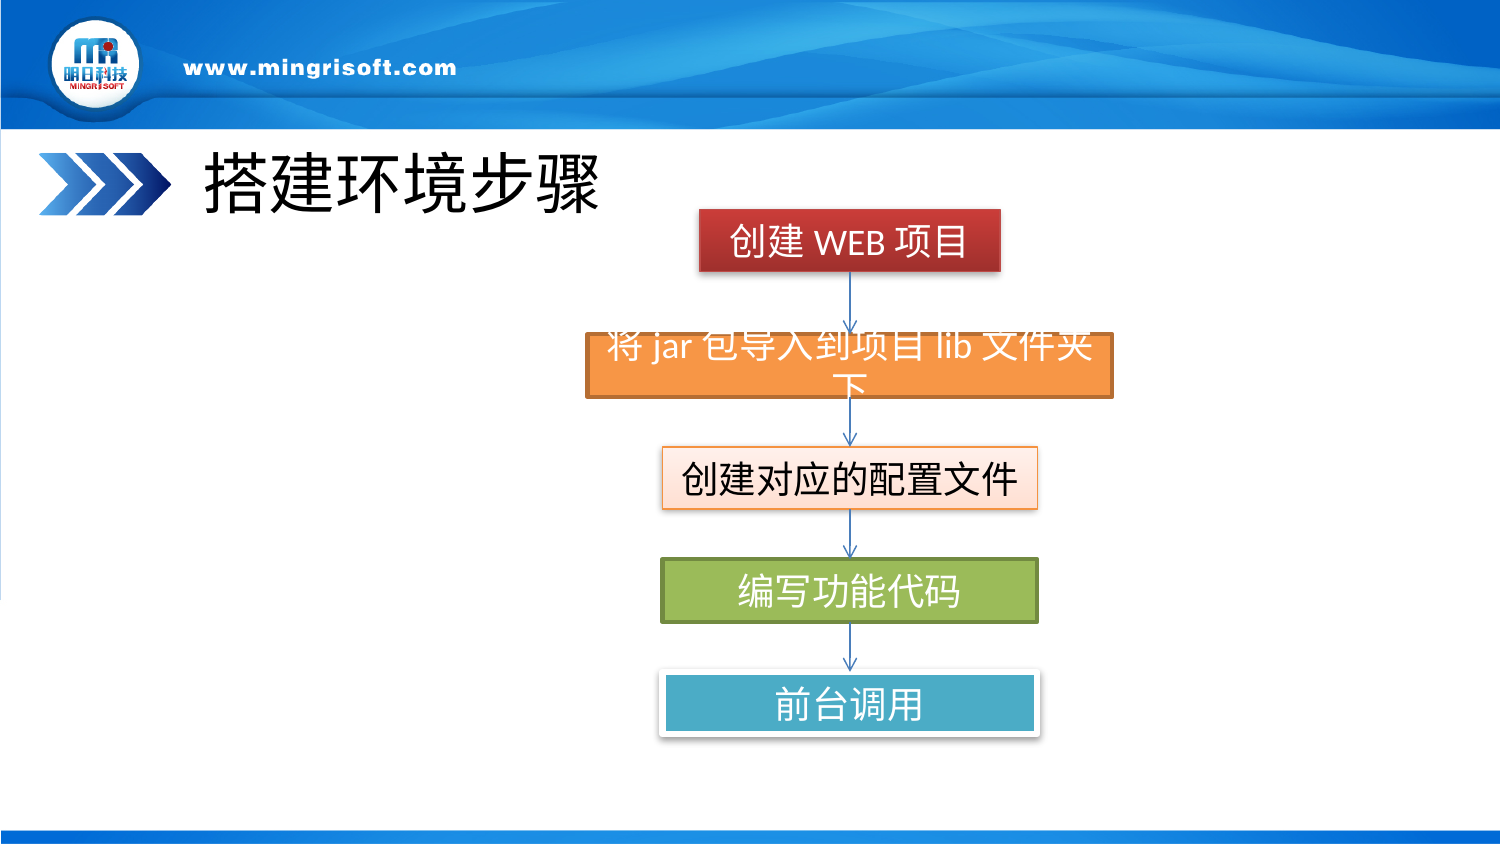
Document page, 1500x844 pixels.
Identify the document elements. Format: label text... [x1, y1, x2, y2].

text_box 创建对应的配置文件 [662, 446, 1038, 510]
text_box 前台调用 [659, 669, 1040, 737]
text_box 创建WEB项目 [699, 209, 1001, 272]
text_box 编写功能代码 [660, 557, 1039, 624]
text_box 将jar包导入到项目lib文件夹下 [585, 332, 1114, 399]
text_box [12, 134, 713, 235]
picture [0, 0, 1500, 844]
